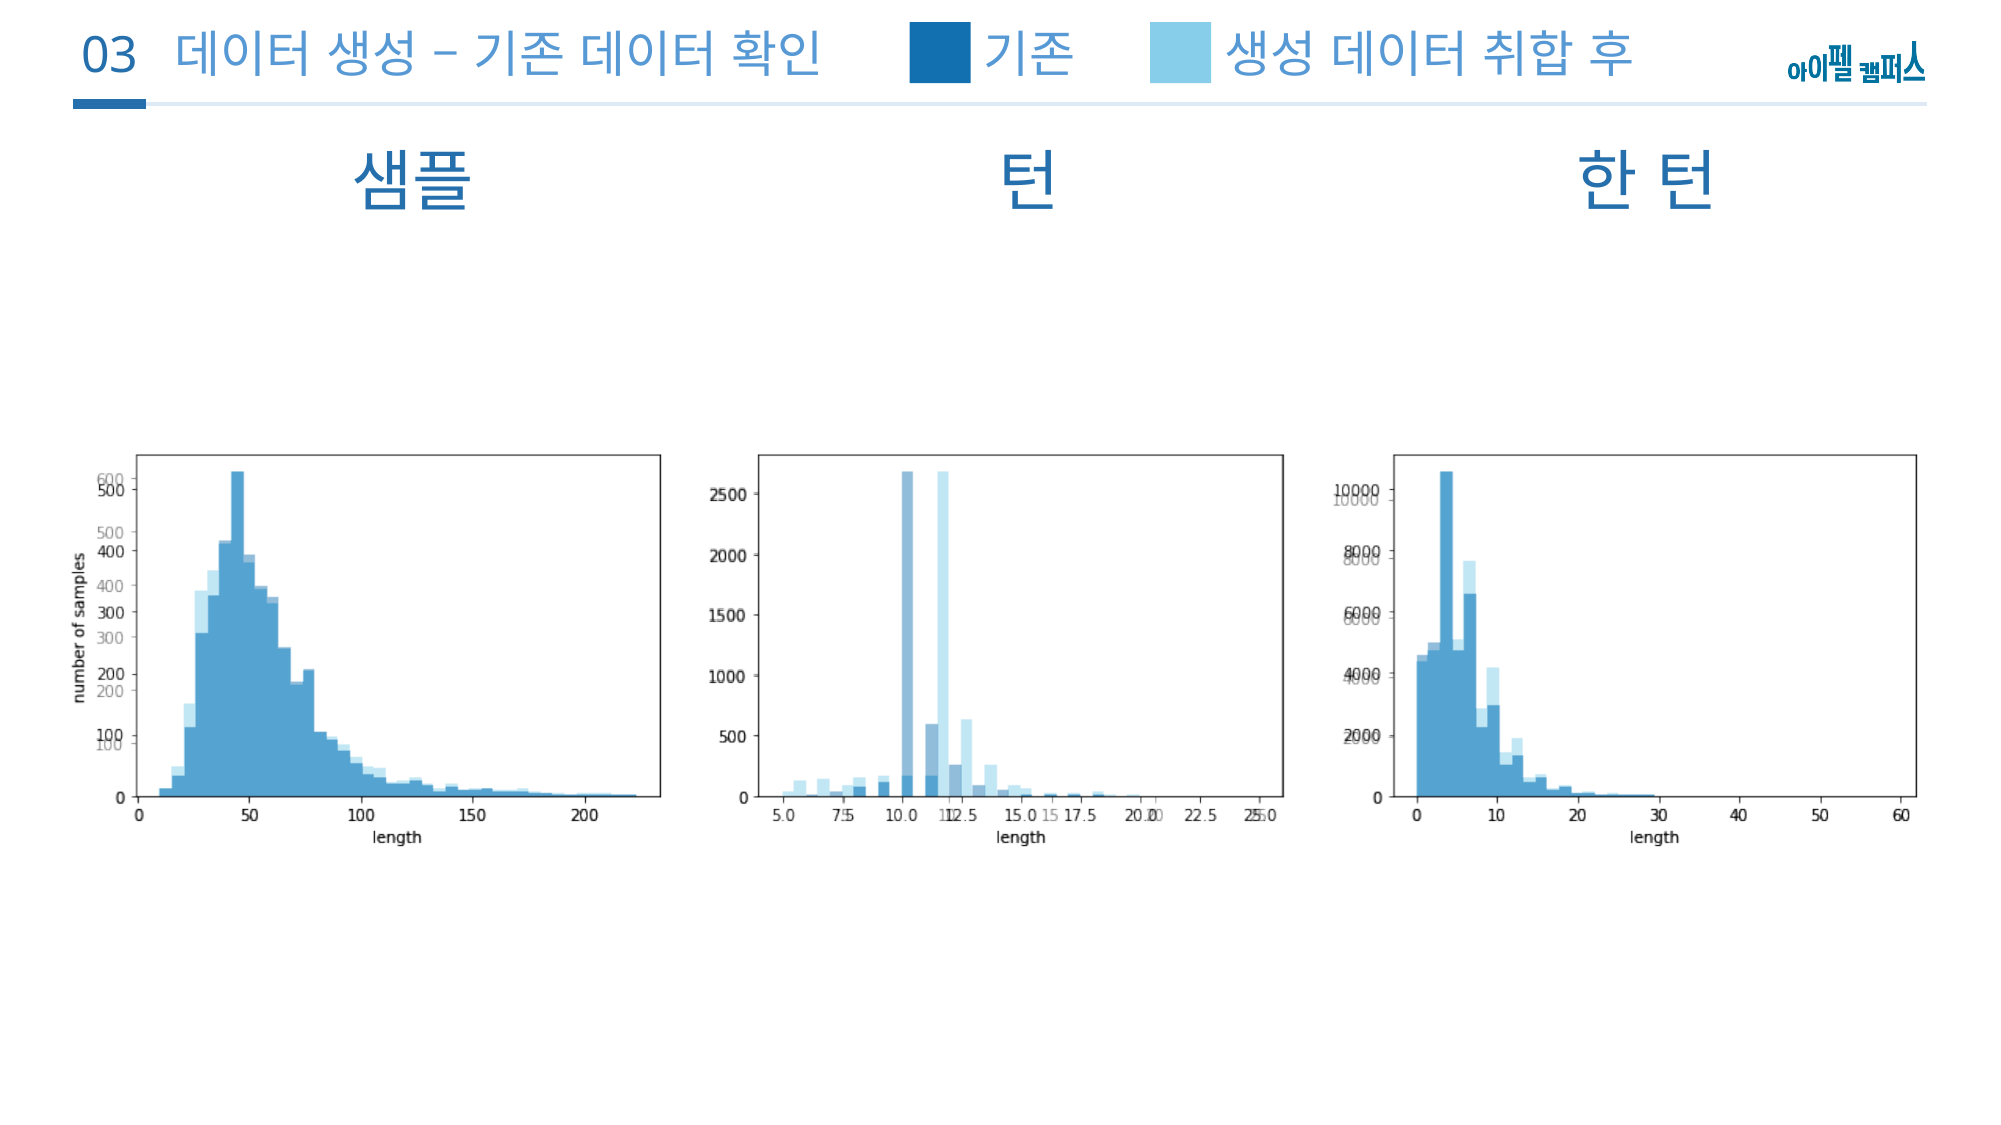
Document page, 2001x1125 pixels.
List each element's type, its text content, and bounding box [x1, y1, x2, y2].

text_box 한 턴 [1561, 131, 1734, 227]
picture [62, 453, 672, 856]
text_box 데이터 생성 – 기존 데이터 확인 [154, 14, 839, 90]
text_box [908, 20, 972, 85]
text_box 생성 데이터 취합 후 [1209, 14, 1650, 90]
picture [1328, 453, 1928, 856]
picture [1787, 40, 1925, 84]
text_box [1149, 20, 1213, 85]
text_box 03 [66, 14, 154, 90]
picture [1917, 40, 1925, 69]
text_box 샘플 [336, 131, 490, 227]
text_box 턴 [983, 131, 1075, 227]
picture [701, 453, 1294, 856]
text_box 기존 [968, 14, 1091, 90]
picture [1880, 79, 1896, 84]
